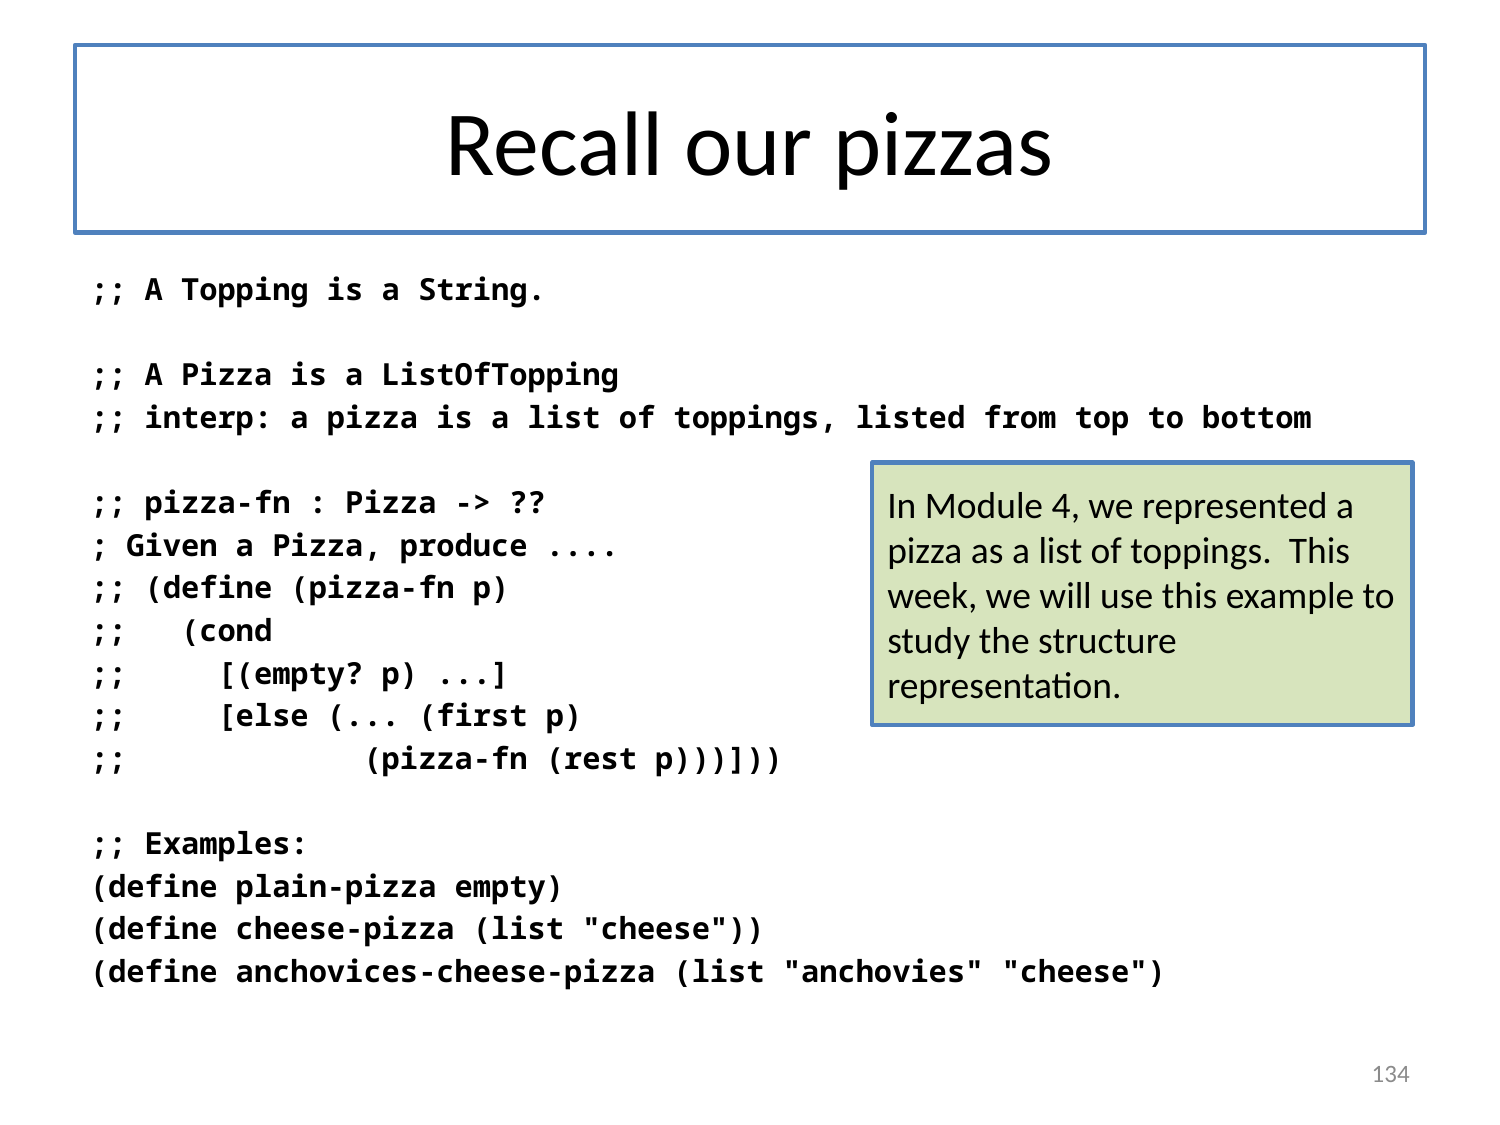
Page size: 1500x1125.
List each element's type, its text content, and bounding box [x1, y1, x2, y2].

title Recall our pizzas [73, 43, 1427, 235]
slide_number 134 [1074, 1042, 1425, 1103]
text_box In Module 4, we represented a pizza as a list of toppings. This week, we will use this example to study the structure representation. [870, 460, 1415, 727]
list ;; A Topping is a String. ;; A Pizza is a ListOfTopping ;; interp: a pizza is a list of toppings, listed from top to bottom ;; pizza-fn : Pizza -> ?? ; Given a Pizza, produce .... ;; (define (pizza-fn p) ;; (cond ;; [(empty? p) ...] ;; [else (... (first p) ;; (pizza-fn (rest p)))])) ;; Examples: (define plain-pizza empty) (define cheese-pizza (list "cheese")) (define anchovices-cheese-pizza (list "anchovies" "cheese") [75, 262, 1425, 1005]
